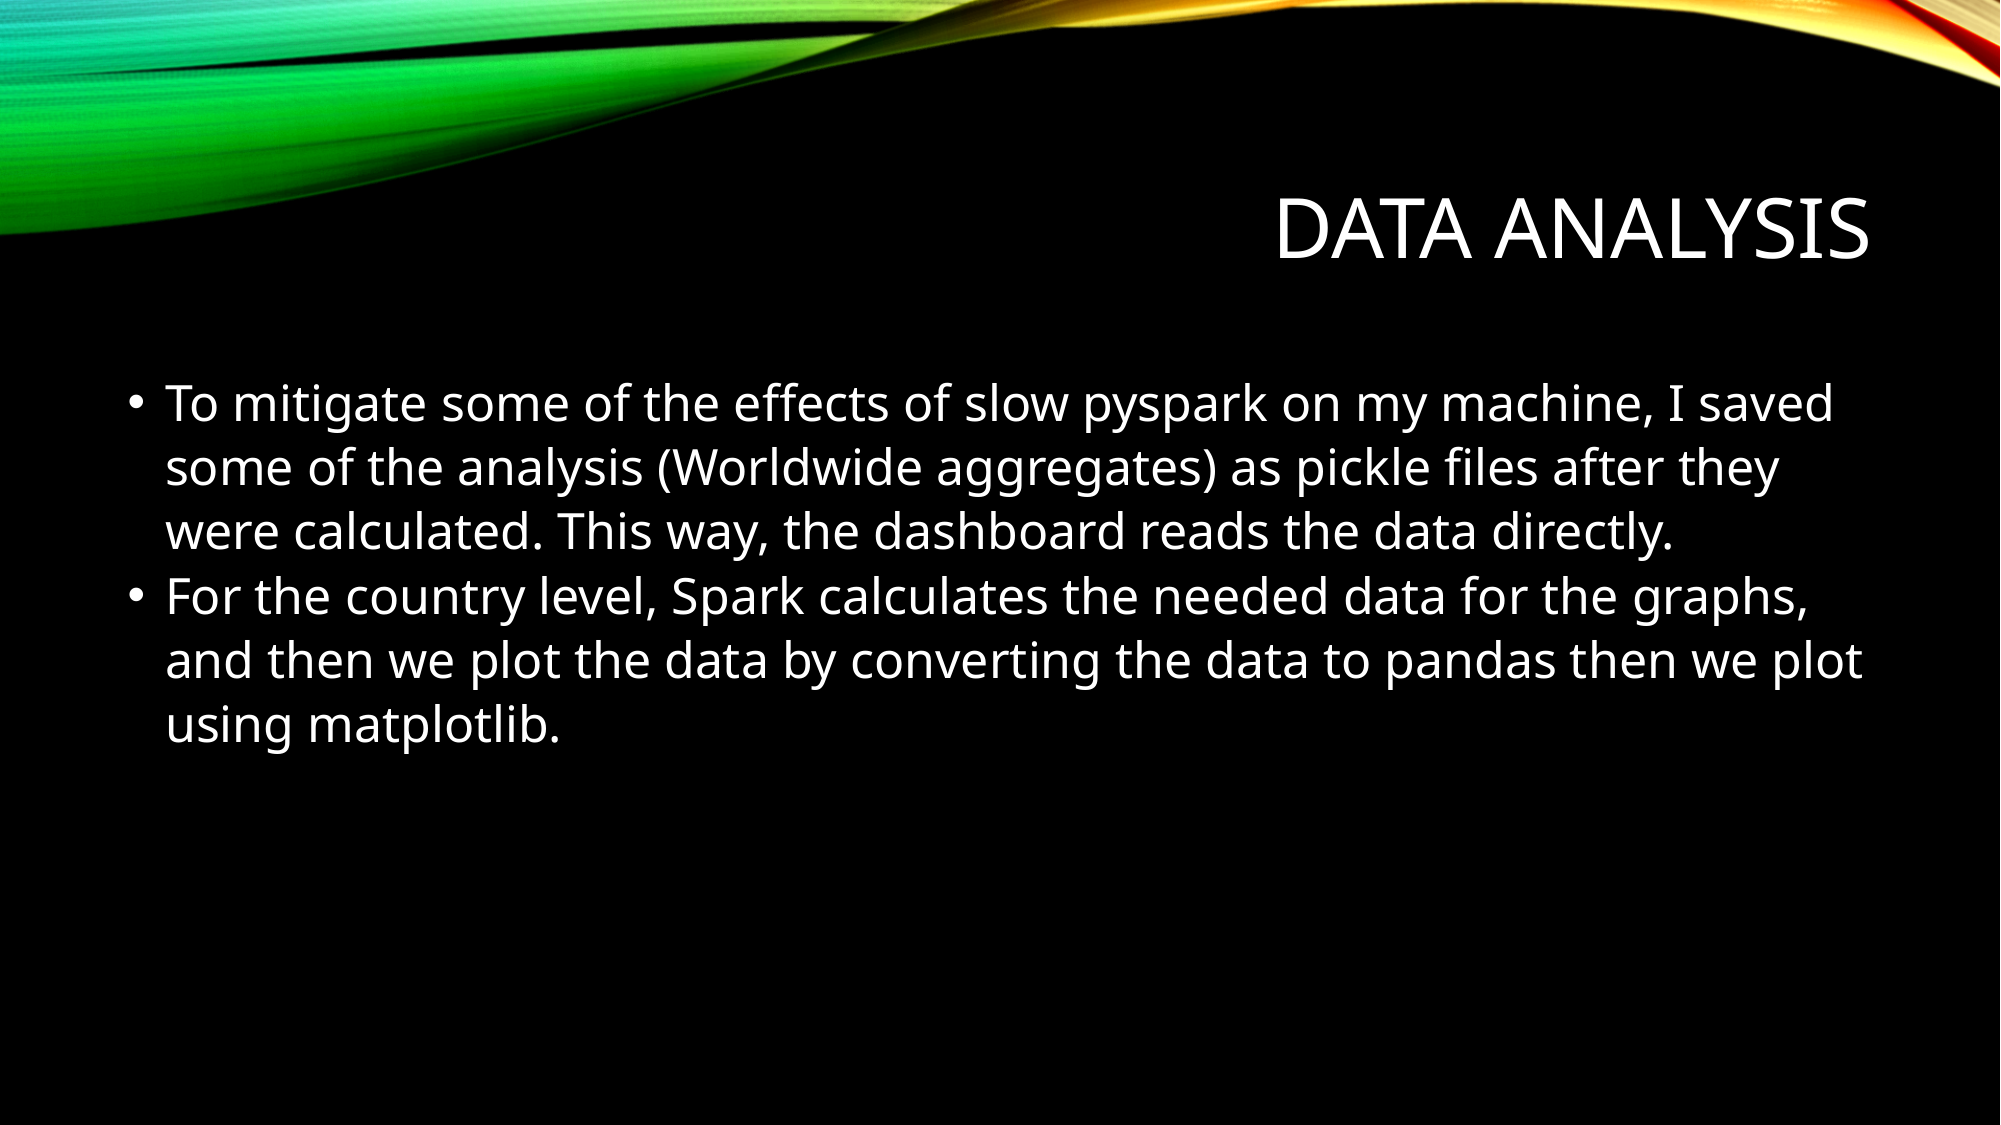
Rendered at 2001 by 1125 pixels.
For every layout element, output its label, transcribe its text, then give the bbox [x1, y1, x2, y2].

list To mitigate some of the effects of slow pyspark on my machine, I saved some of the analysis (Worldwide aggregates) as pickle files after they were calculated. This way, the dashboard reads the data directly. For the country level, Spark calculates the needed data for the graphs, and then we plot the data by converting the data to pandas then we plot using matplotlib. [112, 360, 1888, 1021]
picture [0, 0, 2000, 237]
title Data analysis [474, 125, 1888, 338]
